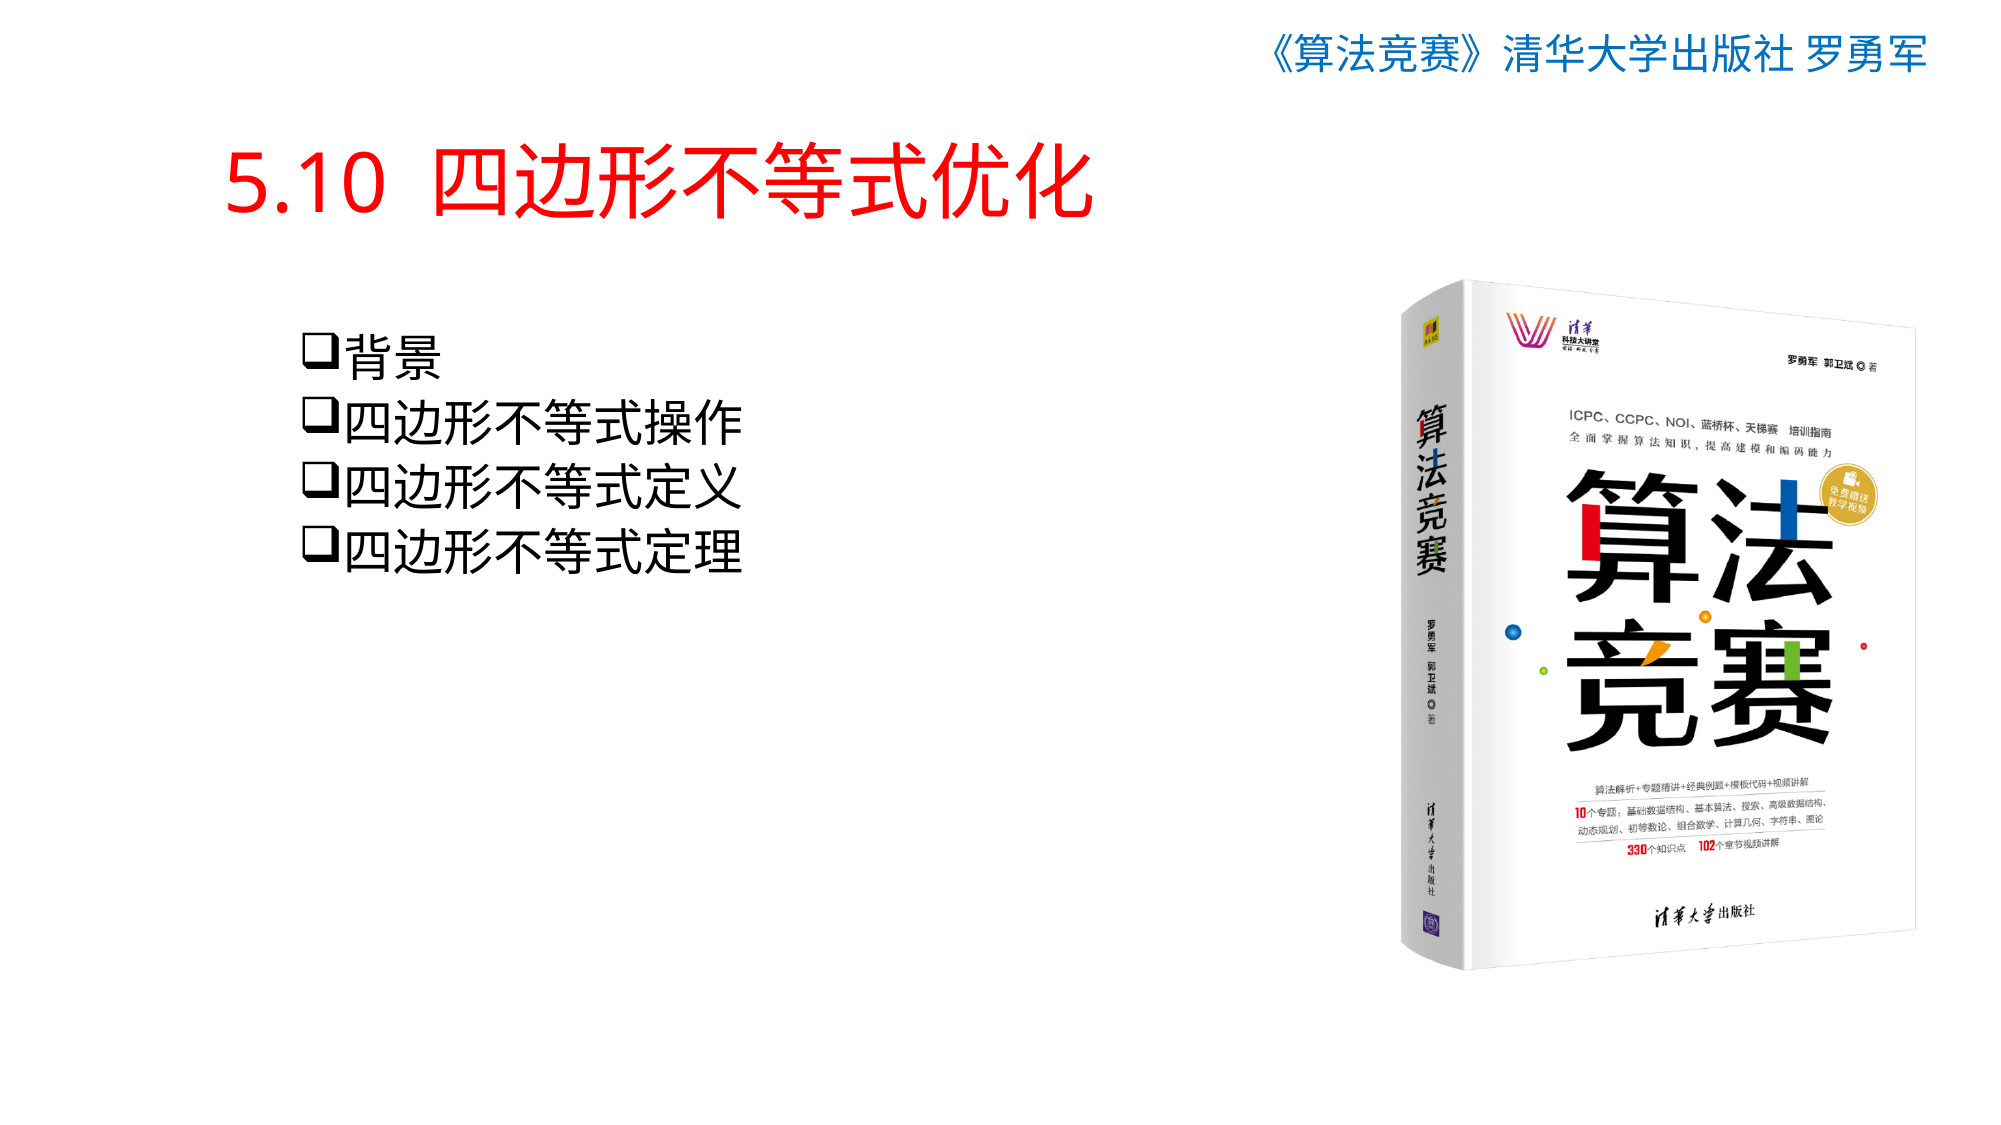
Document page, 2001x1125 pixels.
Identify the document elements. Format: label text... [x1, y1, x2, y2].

list 背景 四边形不等式操作 四边形不等式定义 四边形不等式定理 [208, 326, 1142, 799]
title 5.10 四边形不等式优化 [208, 91, 1559, 279]
text_box 《算法竞赛》清华大学出版社 罗勇军 [1224, 20, 1957, 99]
picture [1389, 277, 1925, 977]
